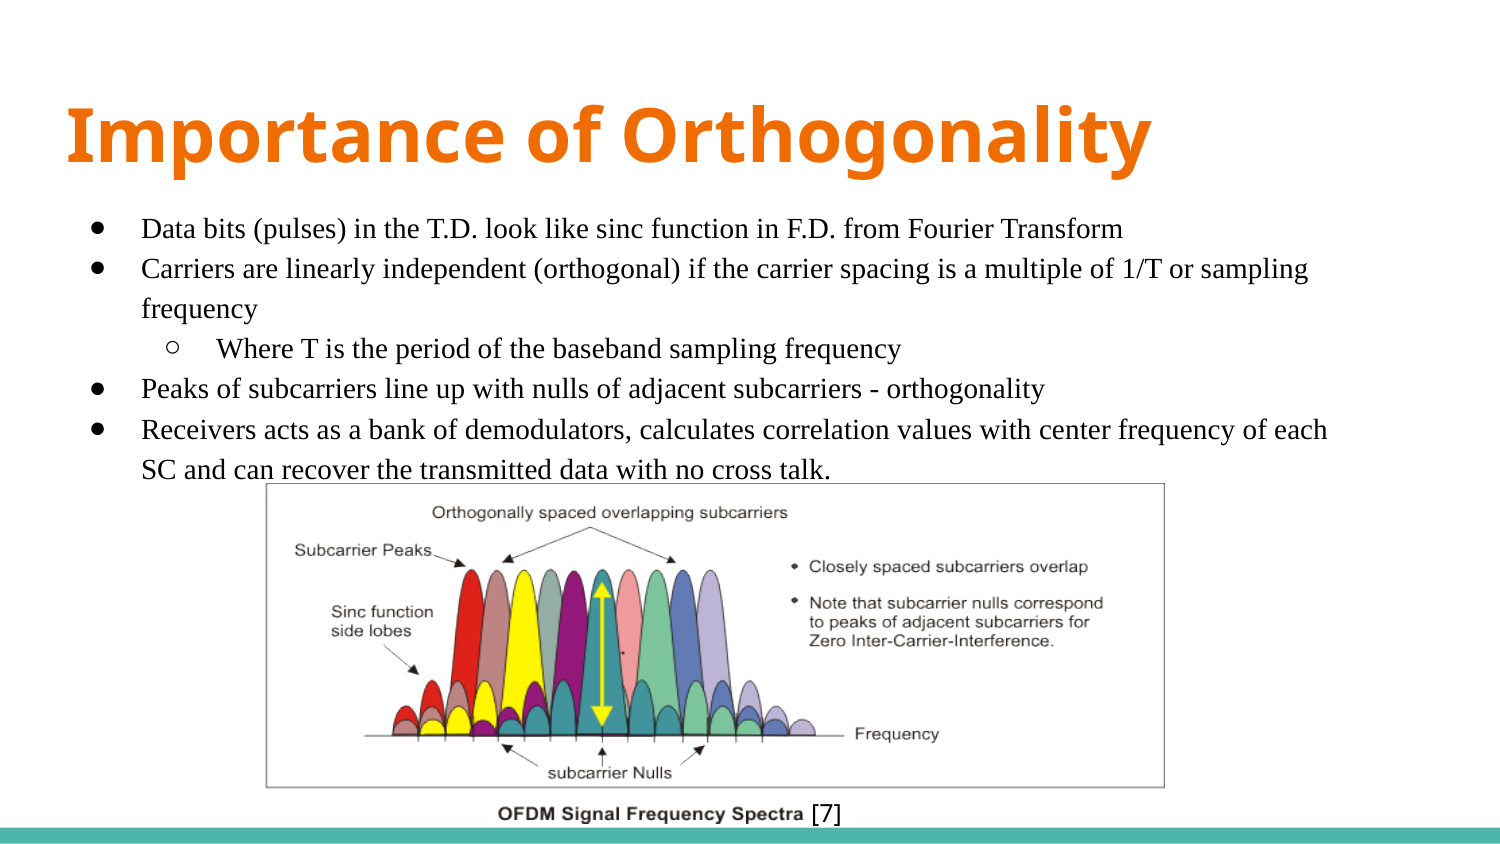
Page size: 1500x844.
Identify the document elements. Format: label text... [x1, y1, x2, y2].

title Importance of Orthogonality [51, 72, 1449, 189]
list Data bits (pulses) in the T.D. look like sinc function in F.D. from Fourier Transform Carriers are linearly independent (orthogonal) if the carrier spacing is a multiple of 1/T or sampling frequency Where T is the period of the baseband sampling frequency Peaks of subcarriers line up with nulls of adjacent subcarriers - orthogonality Receivers acts as a bank of demodulators, calculates correlation values with center frequency of each SC and can recover the transmitted data with no cross talk. [51, 189, 1367, 731]
picture [265, 483, 1165, 825]
